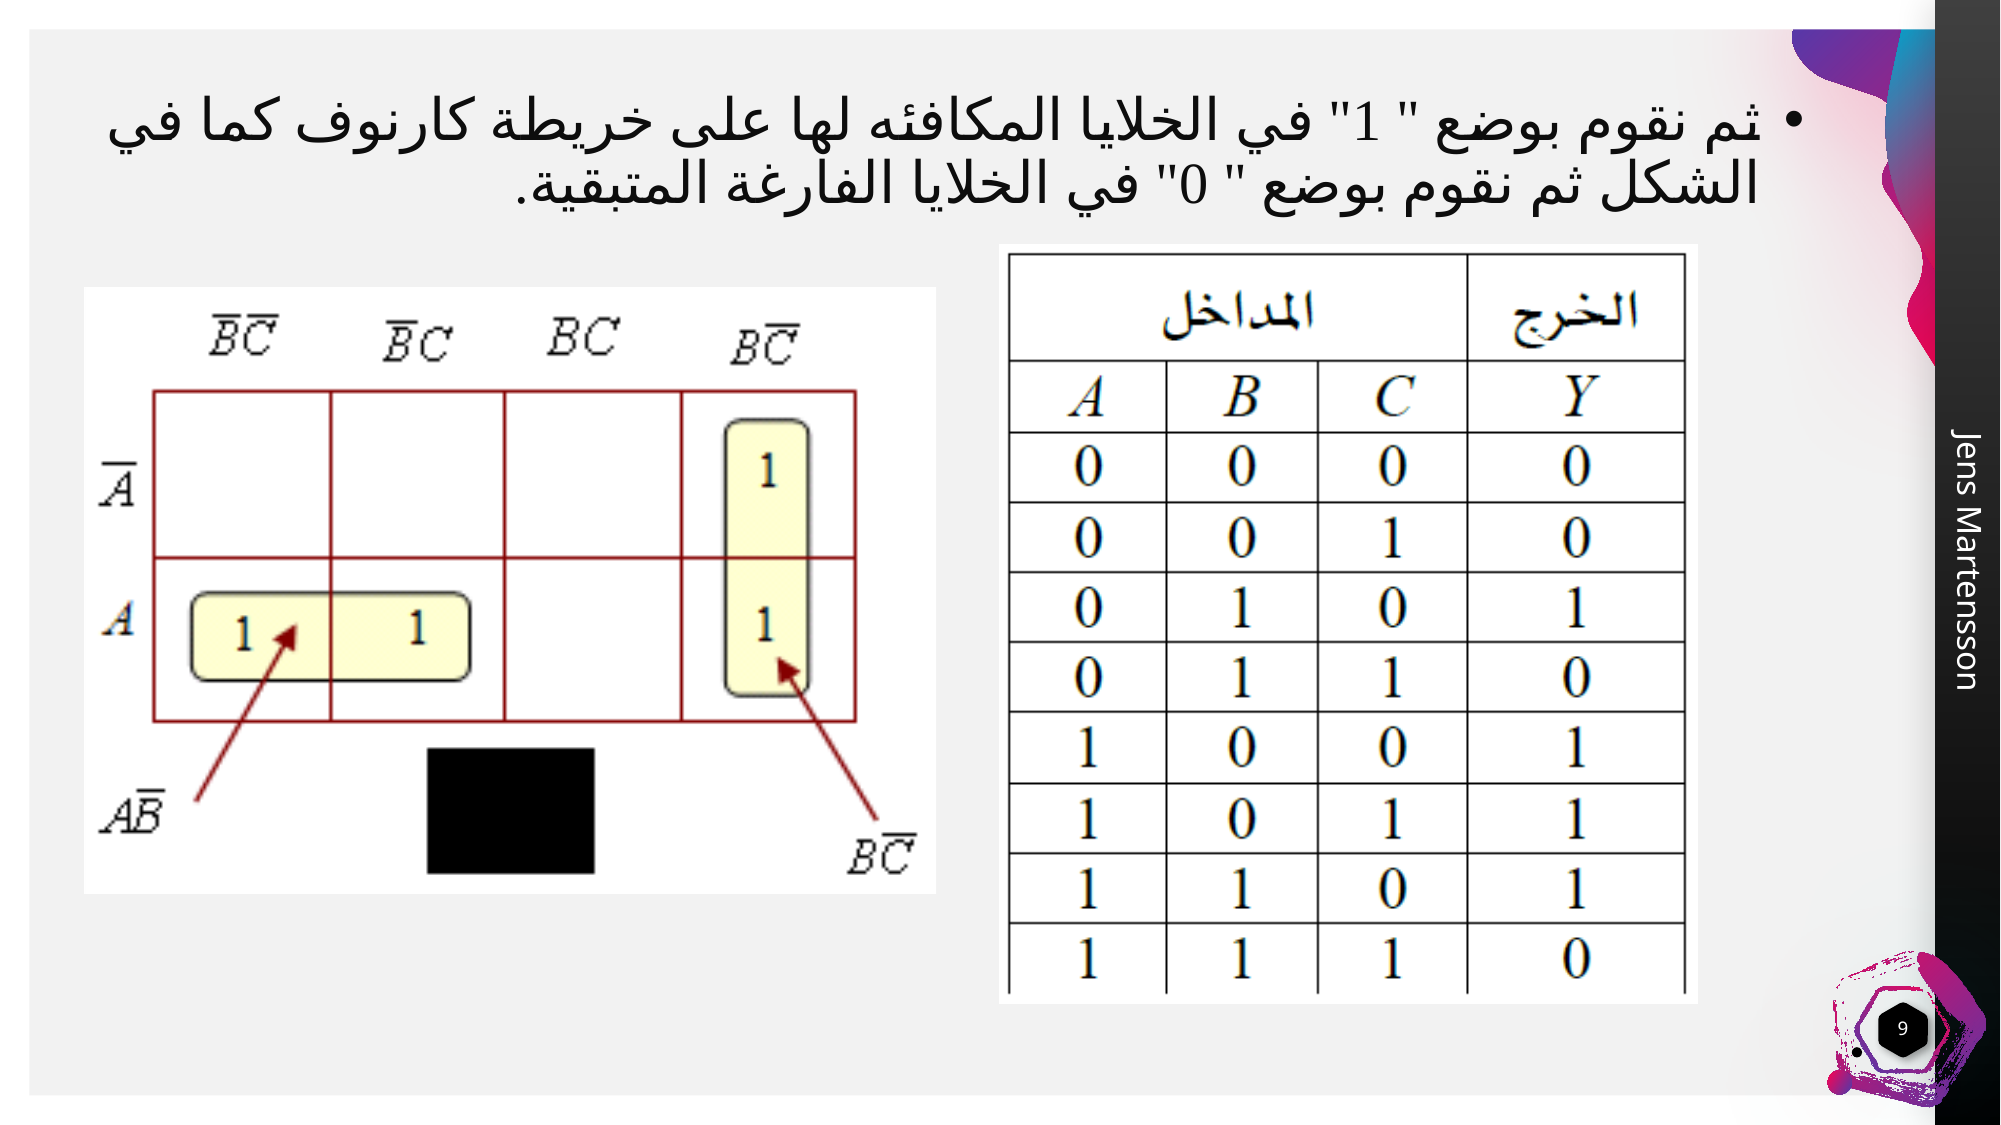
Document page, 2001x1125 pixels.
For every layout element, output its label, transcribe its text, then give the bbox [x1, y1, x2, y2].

picture [999, 244, 1698, 1004]
picture [84, 287, 937, 894]
list ثم نقوم بوضع " 1" في الخلايا المكافئه لها على خريطة كارنوف كما في الشكل ثم نقوم بوضع " 0" في الخلايا الفارغة المتبقية. [106, 90, 1805, 1004]
slide_number 9 [1872, 1001, 1934, 1057]
